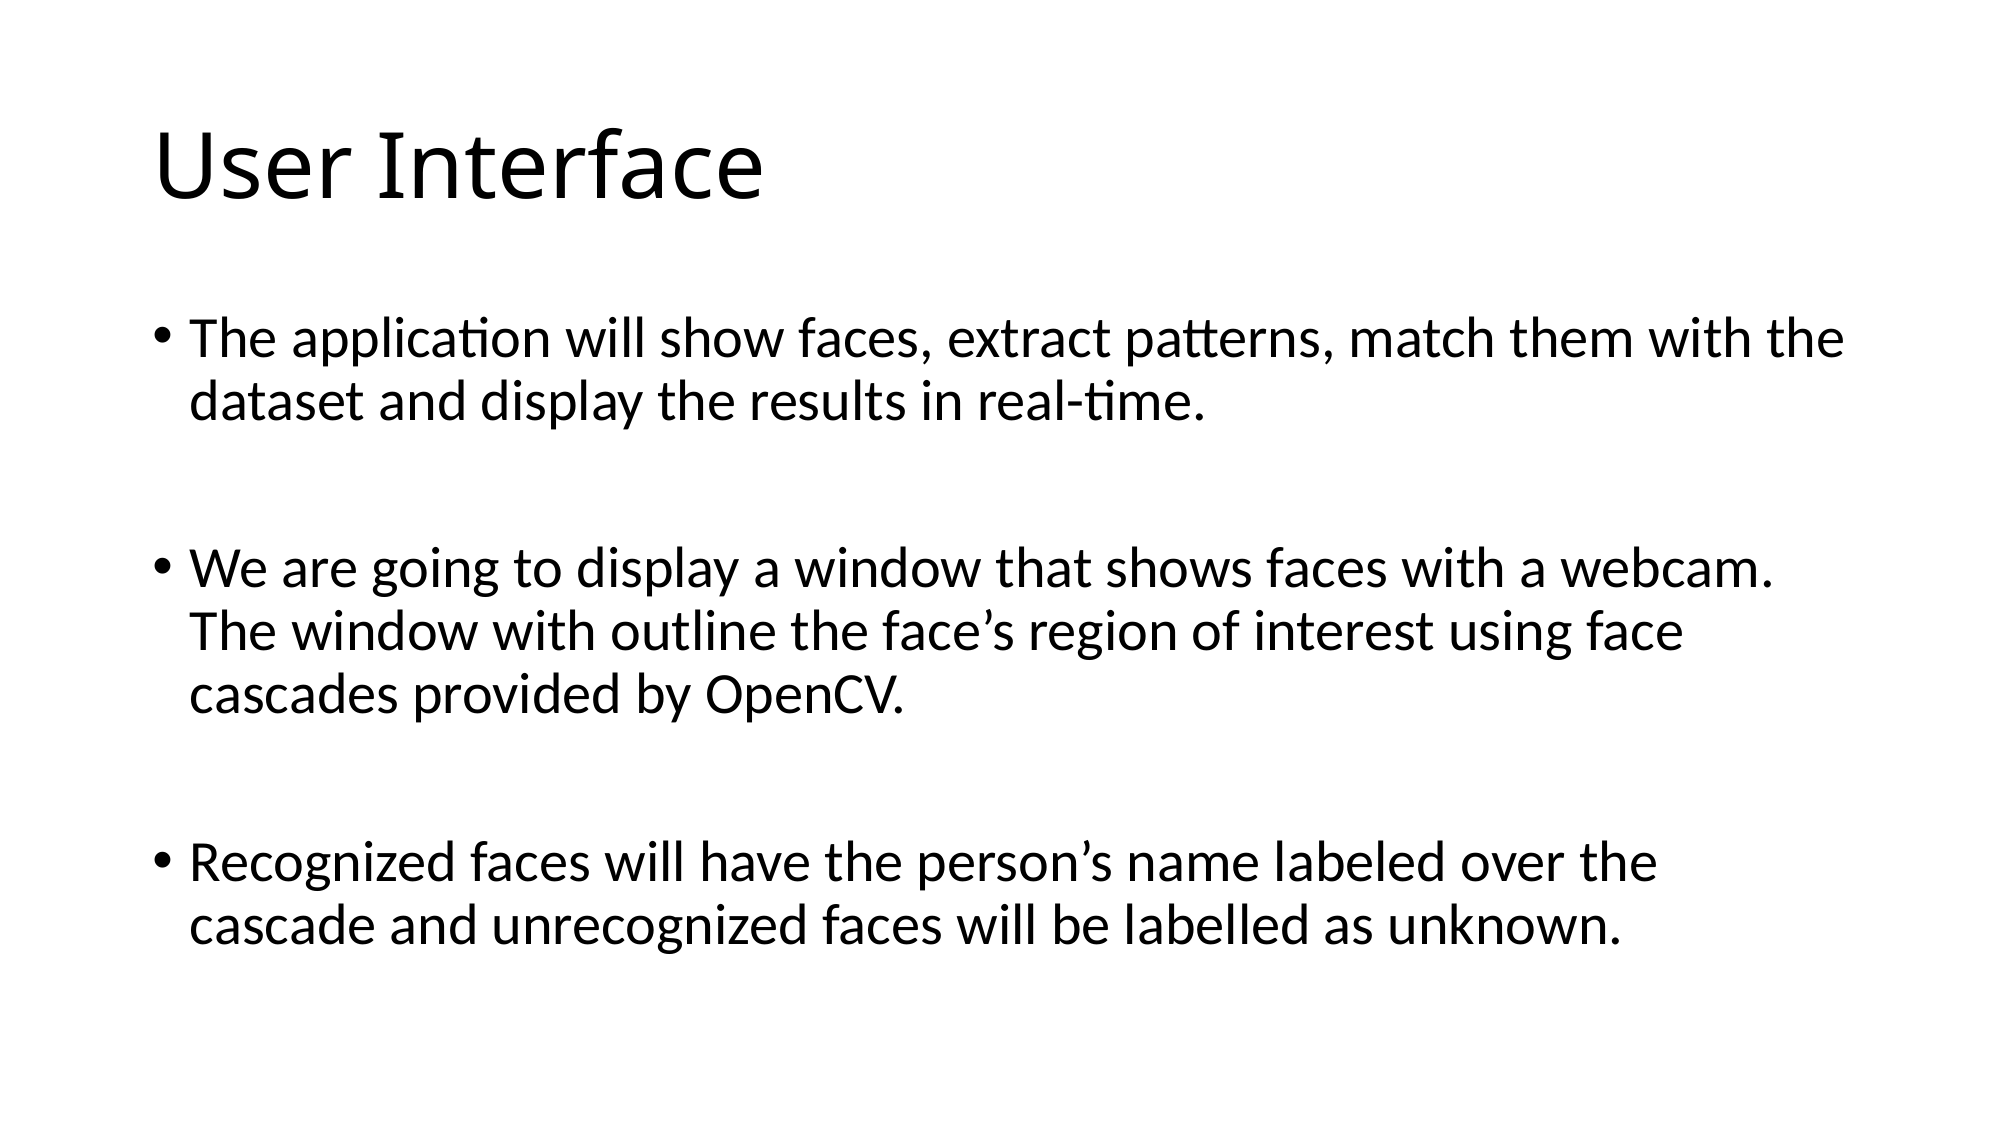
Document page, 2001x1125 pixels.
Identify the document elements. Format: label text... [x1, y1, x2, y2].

title User Interface [137, 59, 1863, 278]
list The application will show faces, extract patterns, match them with the dataset and display the results in real-time. We are going to display a window that shows faces with a webcam. The window with outline the face’s region of interest using face cascades provided by OpenCV. Recognized faces will have the person’s name labeled over the cascade and unrecognized faces will be labelled as unknown. [137, 299, 1863, 1014]
